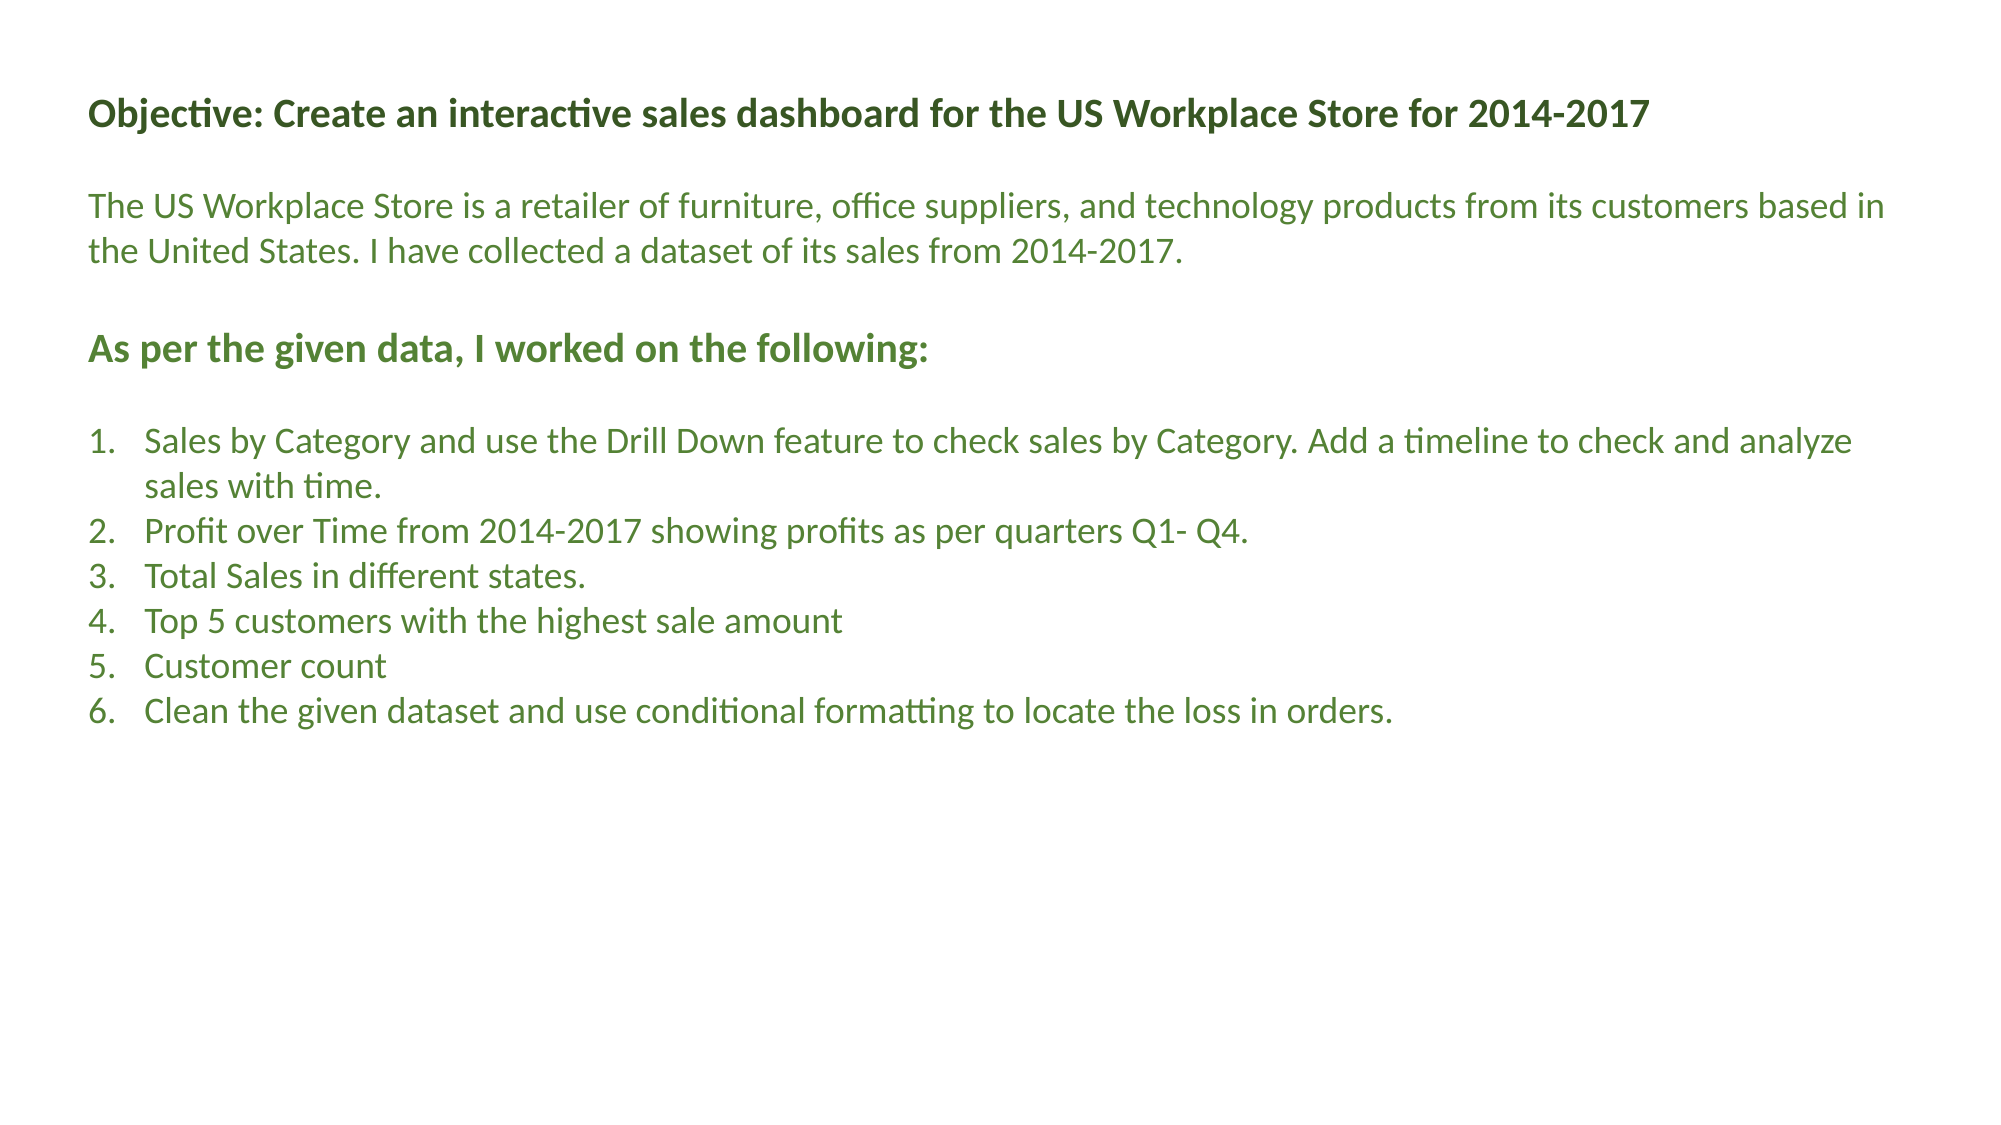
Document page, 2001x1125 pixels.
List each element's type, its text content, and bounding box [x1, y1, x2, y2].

text_box Objective: Create an interactive sales dashboard for the US Workplace Store for 2014-2017 The US Workplace Store is a retailer of furniture, office suppliers, and technology products from its customers based in the United States. I have collected a dataset of its sales from 2014-2017. As per the given data, I worked on the following: Sales by Category and use the Drill Down feature to check sales by Category. Add a timeline to check and analyze sales with time. Profit over Time from 2014-2017 showing profits as per quarters Q1- Q4. Total Sales in different states. Top 5 customers with the highest sale amount Customer count Clean the given dataset and use conditional formatting to locate the loss in orders. [73, 78, 1914, 739]
